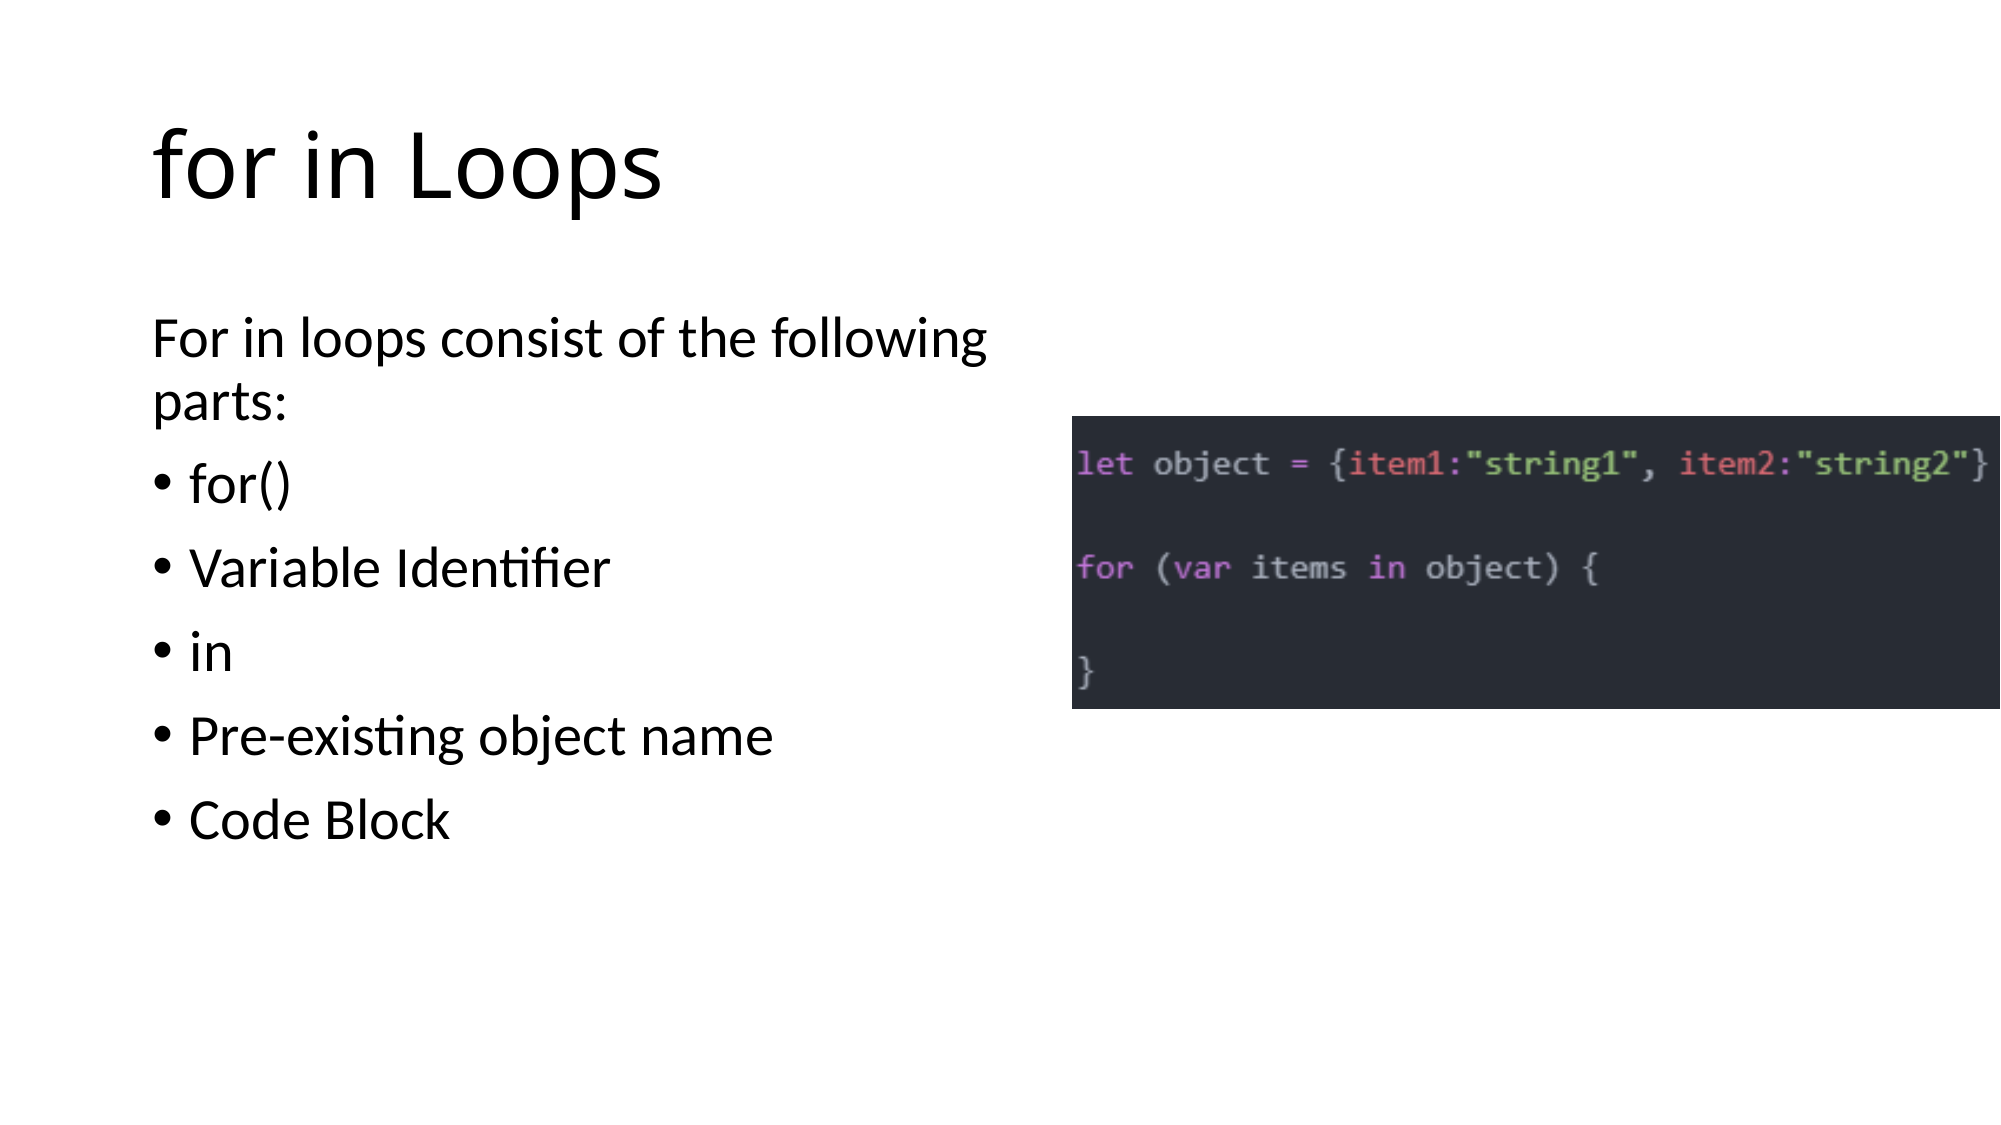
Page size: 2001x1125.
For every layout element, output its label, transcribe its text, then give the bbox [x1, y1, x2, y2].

list For in loops consist of the following parts: for() Variable Identifier in Pre-existing object name Code Block [137, 299, 1123, 1014]
title for in Loops [137, 59, 1863, 278]
picture [1072, 416, 2000, 709]
